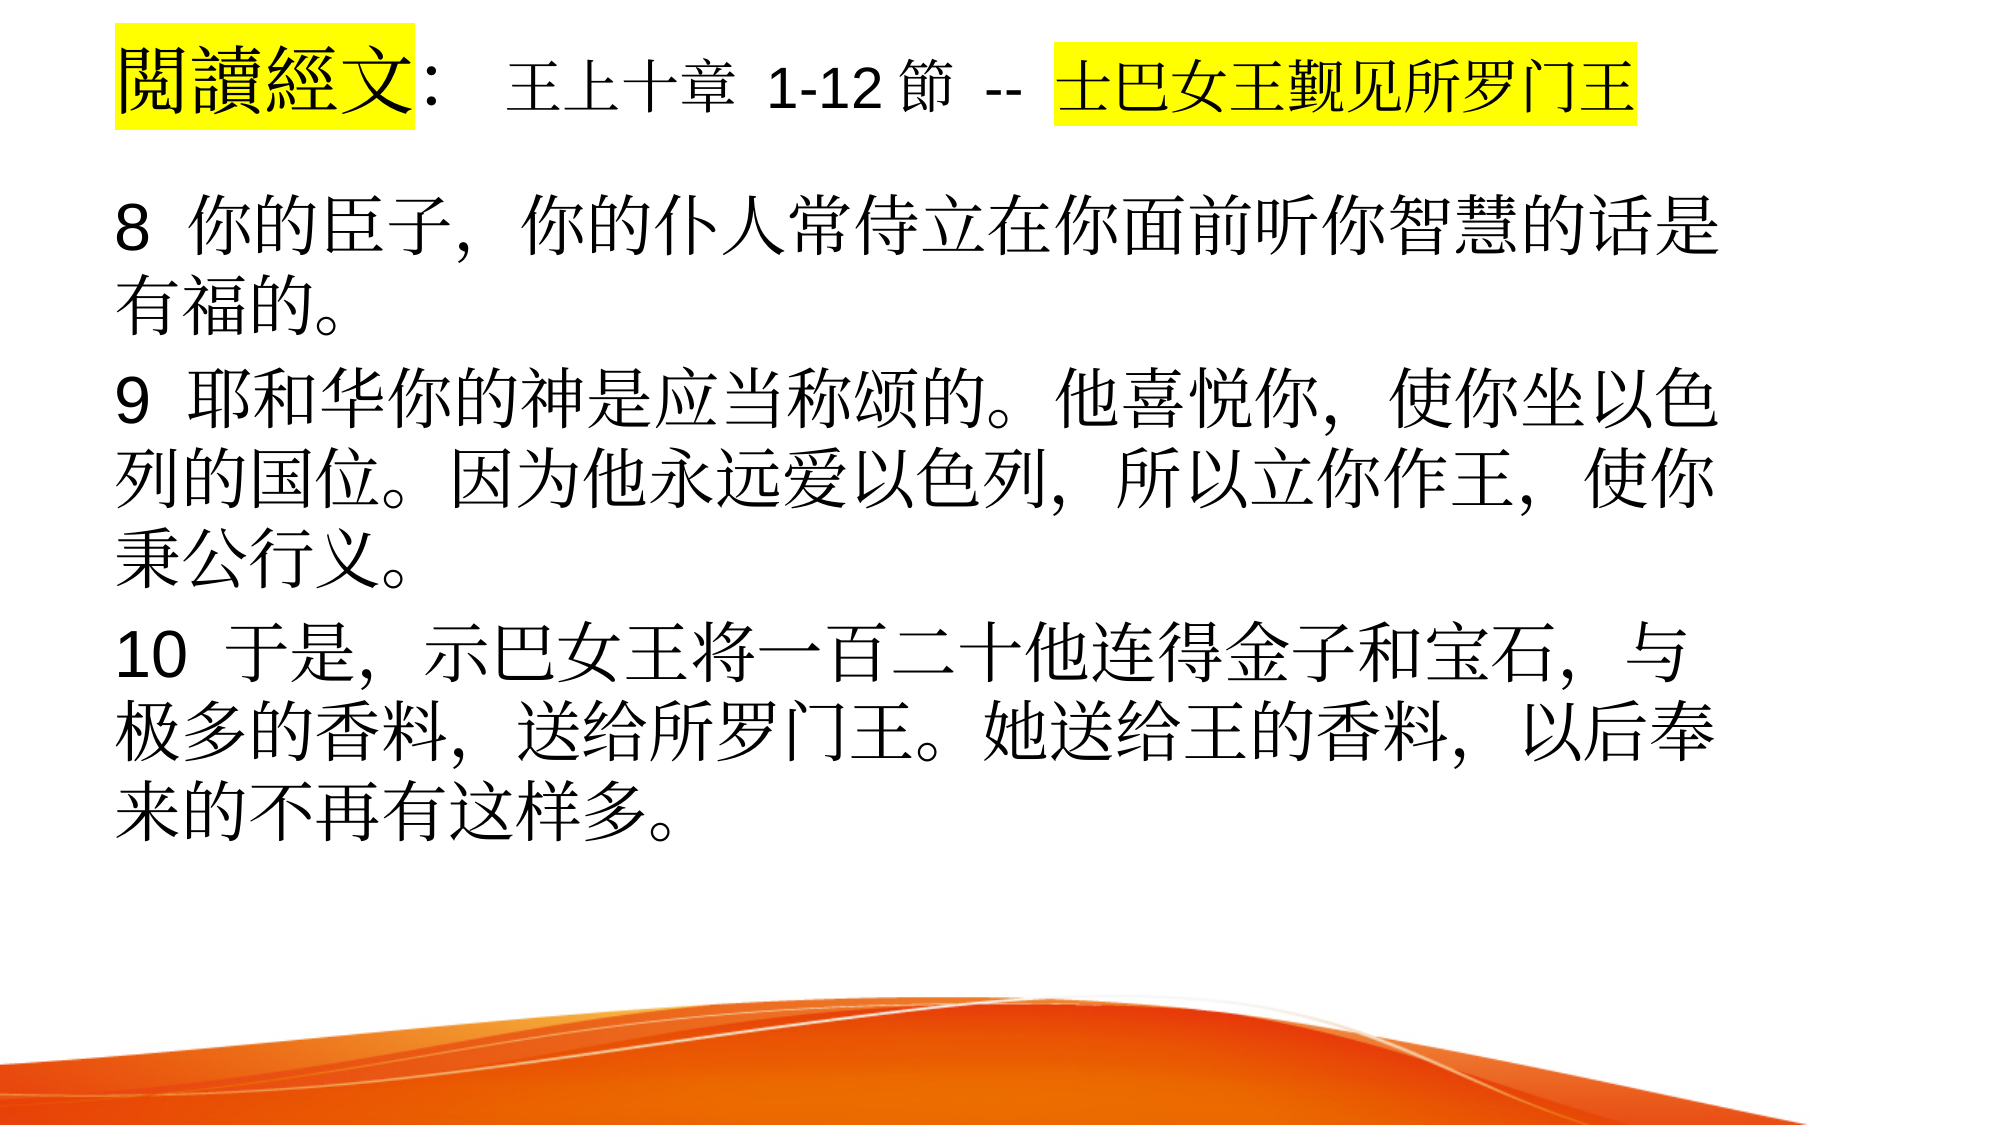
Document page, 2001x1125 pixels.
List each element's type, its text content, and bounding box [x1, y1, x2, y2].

picture [0, 0, 2000, 1125]
list 8 你的臣子，你的仆人常侍立在你面前听你智慧的话是有福的。 9 耶和华你的神是应当称颂的。他喜悦你，使你坐以色列的国位。因为他永远爱以色列，所以立你作王，使你秉公行义。 10 于是，示巴女王将一百二十他连得金子和宝石，与极多的香料，送给所罗门王。她送给王的香料，以后奉来的不再有这样多。 [99, 176, 1771, 904]
title 閲讀經文： 王上十章 1-12節 -- 士巴女王觐见所罗门王 [99, 30, 1901, 127]
